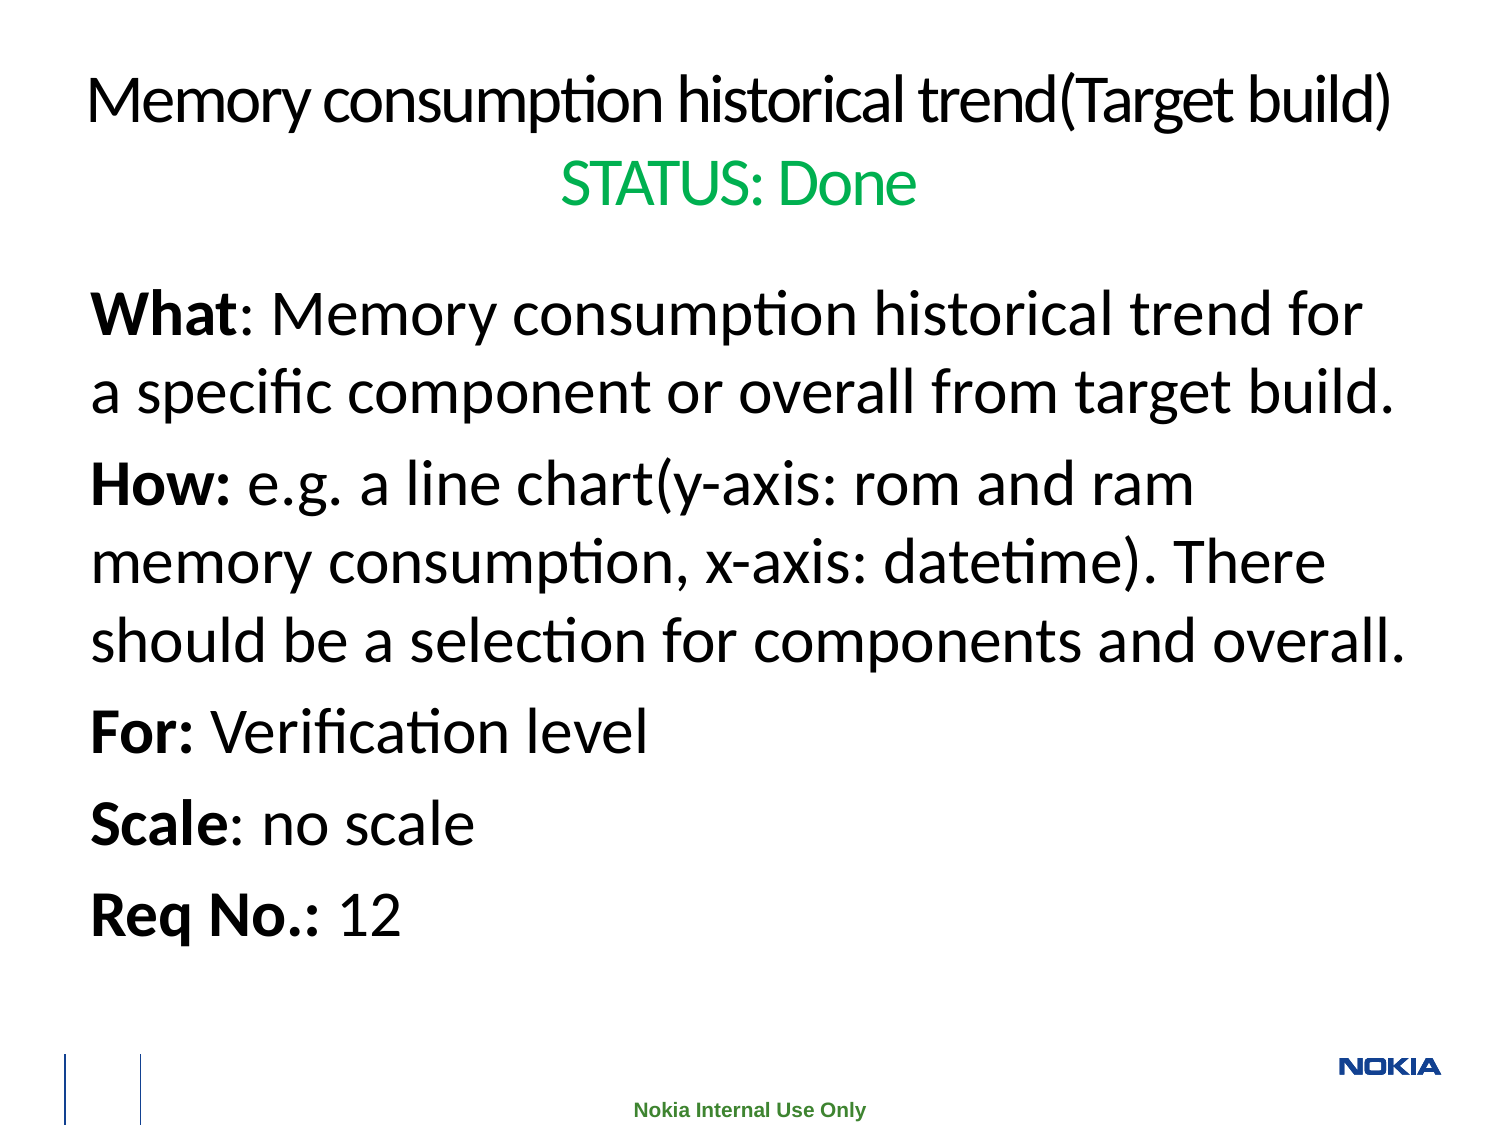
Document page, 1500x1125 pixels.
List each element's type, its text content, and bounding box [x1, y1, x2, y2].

list What: Memory consumption historical trend for a specific component or overall from target build. How: e.g. a line chart(y-axis: rom and ram memory consumption, x-axis: datetime). There should be a selection for components and overall. For: Verification level Scale: no scale Req No.: 12 [75, 262, 1425, 1005]
title Memory consumption historical trend(Target build) STATUS: Done [64, 42, 1415, 231]
